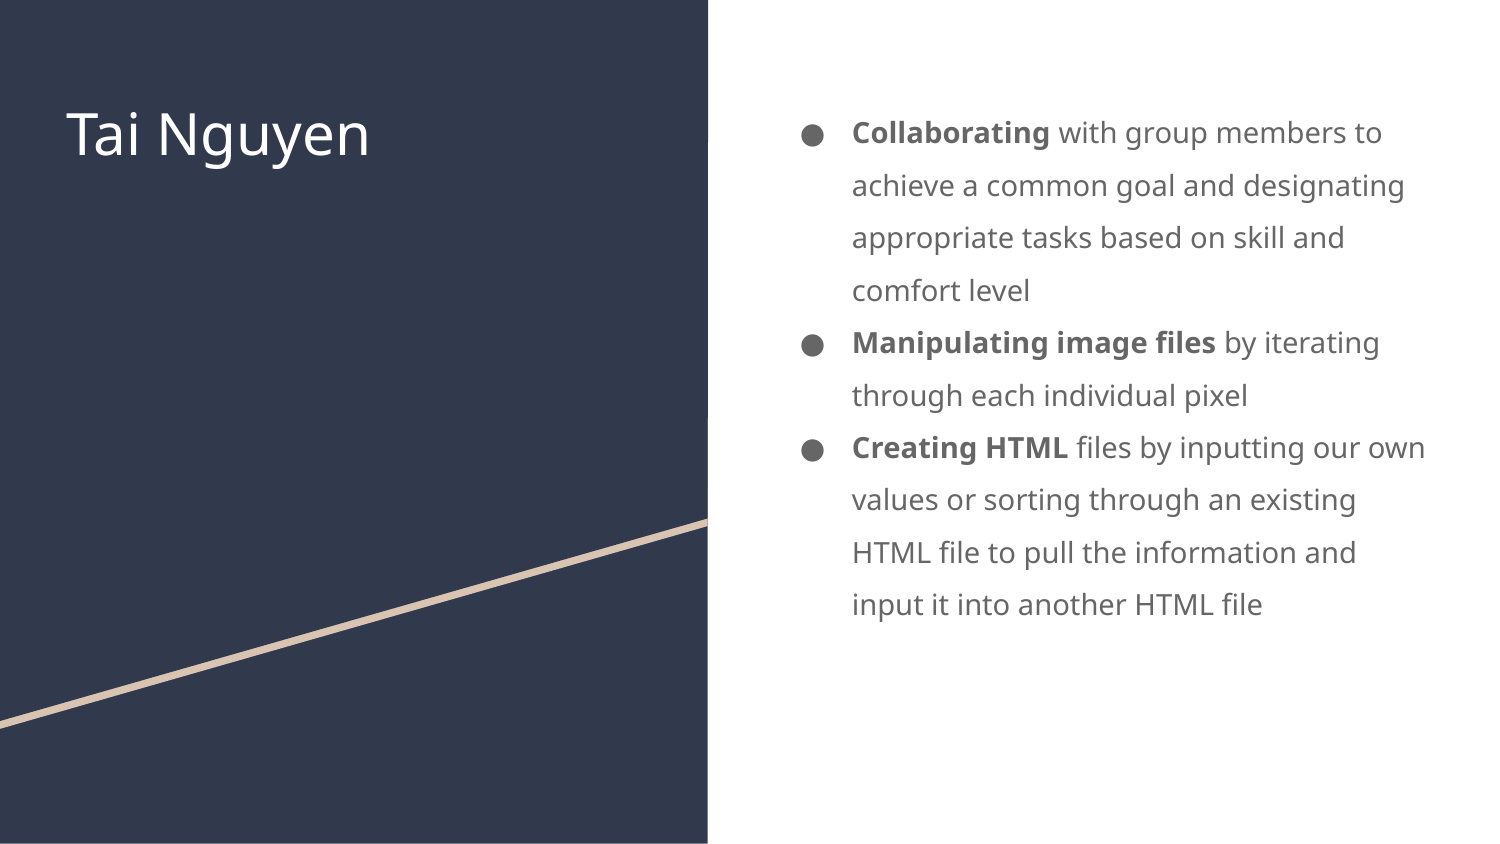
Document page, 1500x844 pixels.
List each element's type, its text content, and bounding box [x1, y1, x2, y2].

title Tai Nguyen [51, 82, 660, 494]
list Collaborating with group members to achieve a common goal and designating appropriate tasks based on skill and comfort level Manipulating image files by iterating through each individual pixel Creating HTML files by inputting our own values or sorting through an existing HTML file to pull the information and input it into another HTML file [761, 82, 1446, 755]
